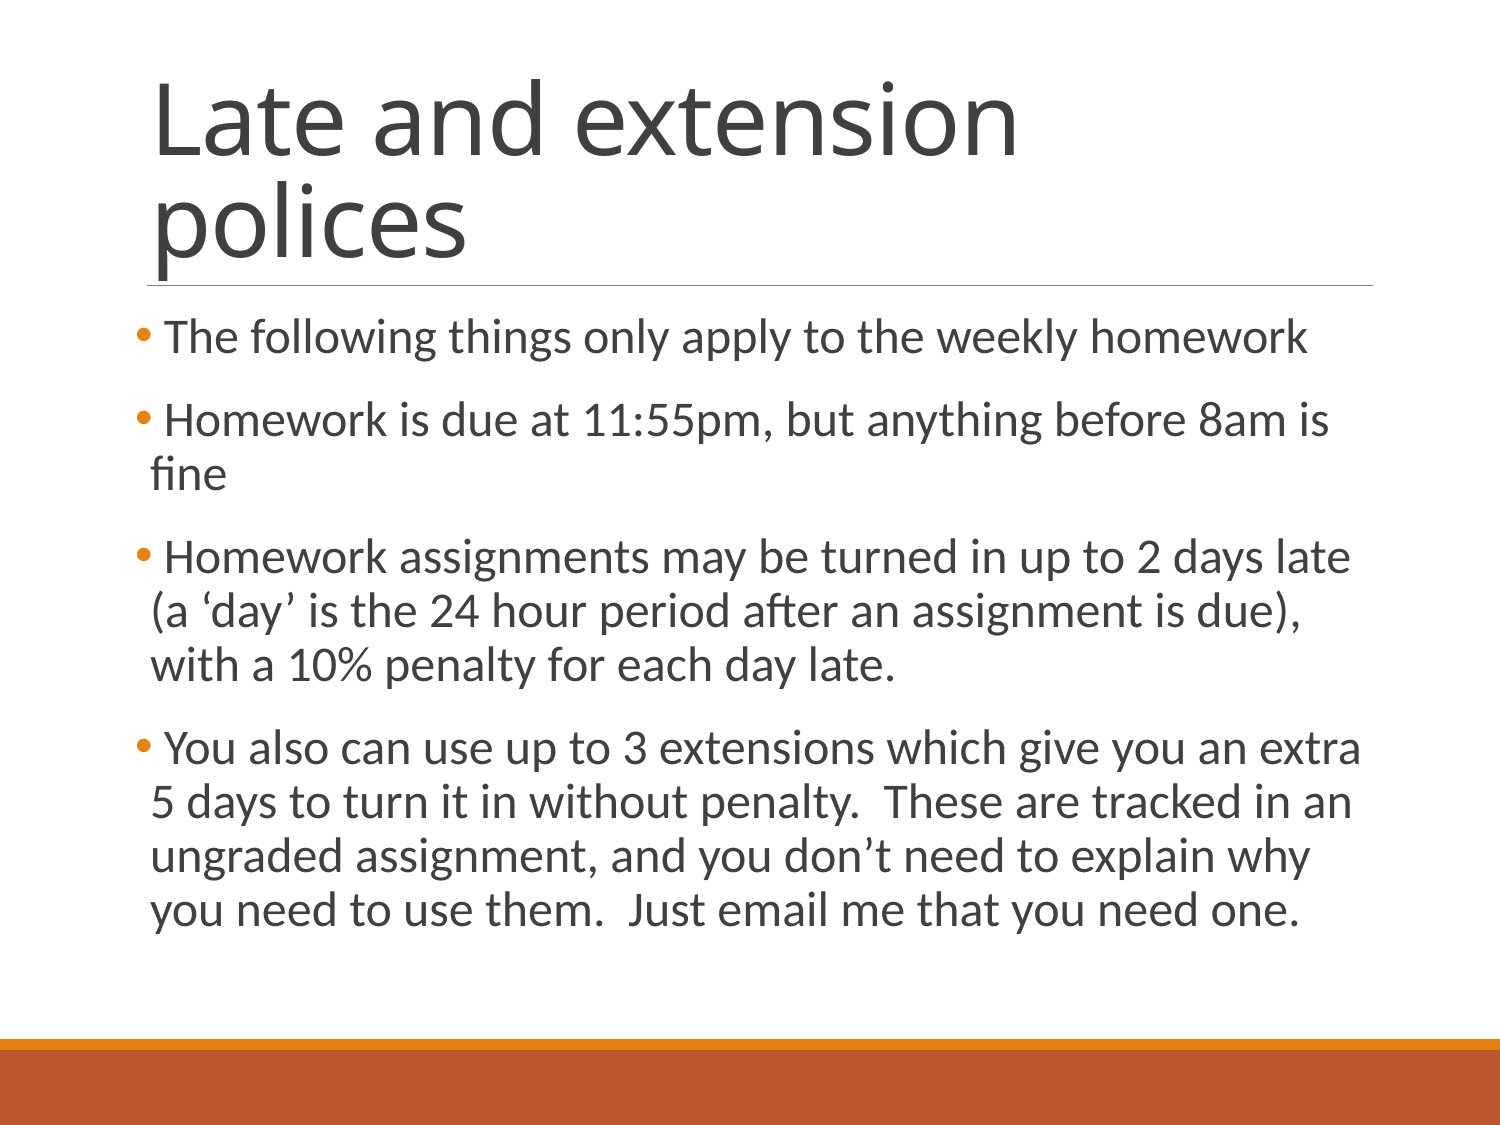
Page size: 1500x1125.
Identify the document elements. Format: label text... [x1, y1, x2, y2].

title Late and extension polices [135, 47, 1373, 285]
list The following things only apply to the weekly homework Homework is due at 11:55pm, but anything before 8am is fine Homework assignments may be turned in up to 2 days late (a ‘day’ is the 24 hour period after an assignment is due), with a 10% penalty for each day late. You also can use up to 3 extensions which give you an extra 5 days to turn it in without penalty. These are tracked in an ungraded assignment, and you don’t need to explain why you need to use them. Just email me that you need one. [135, 302, 1373, 963]
